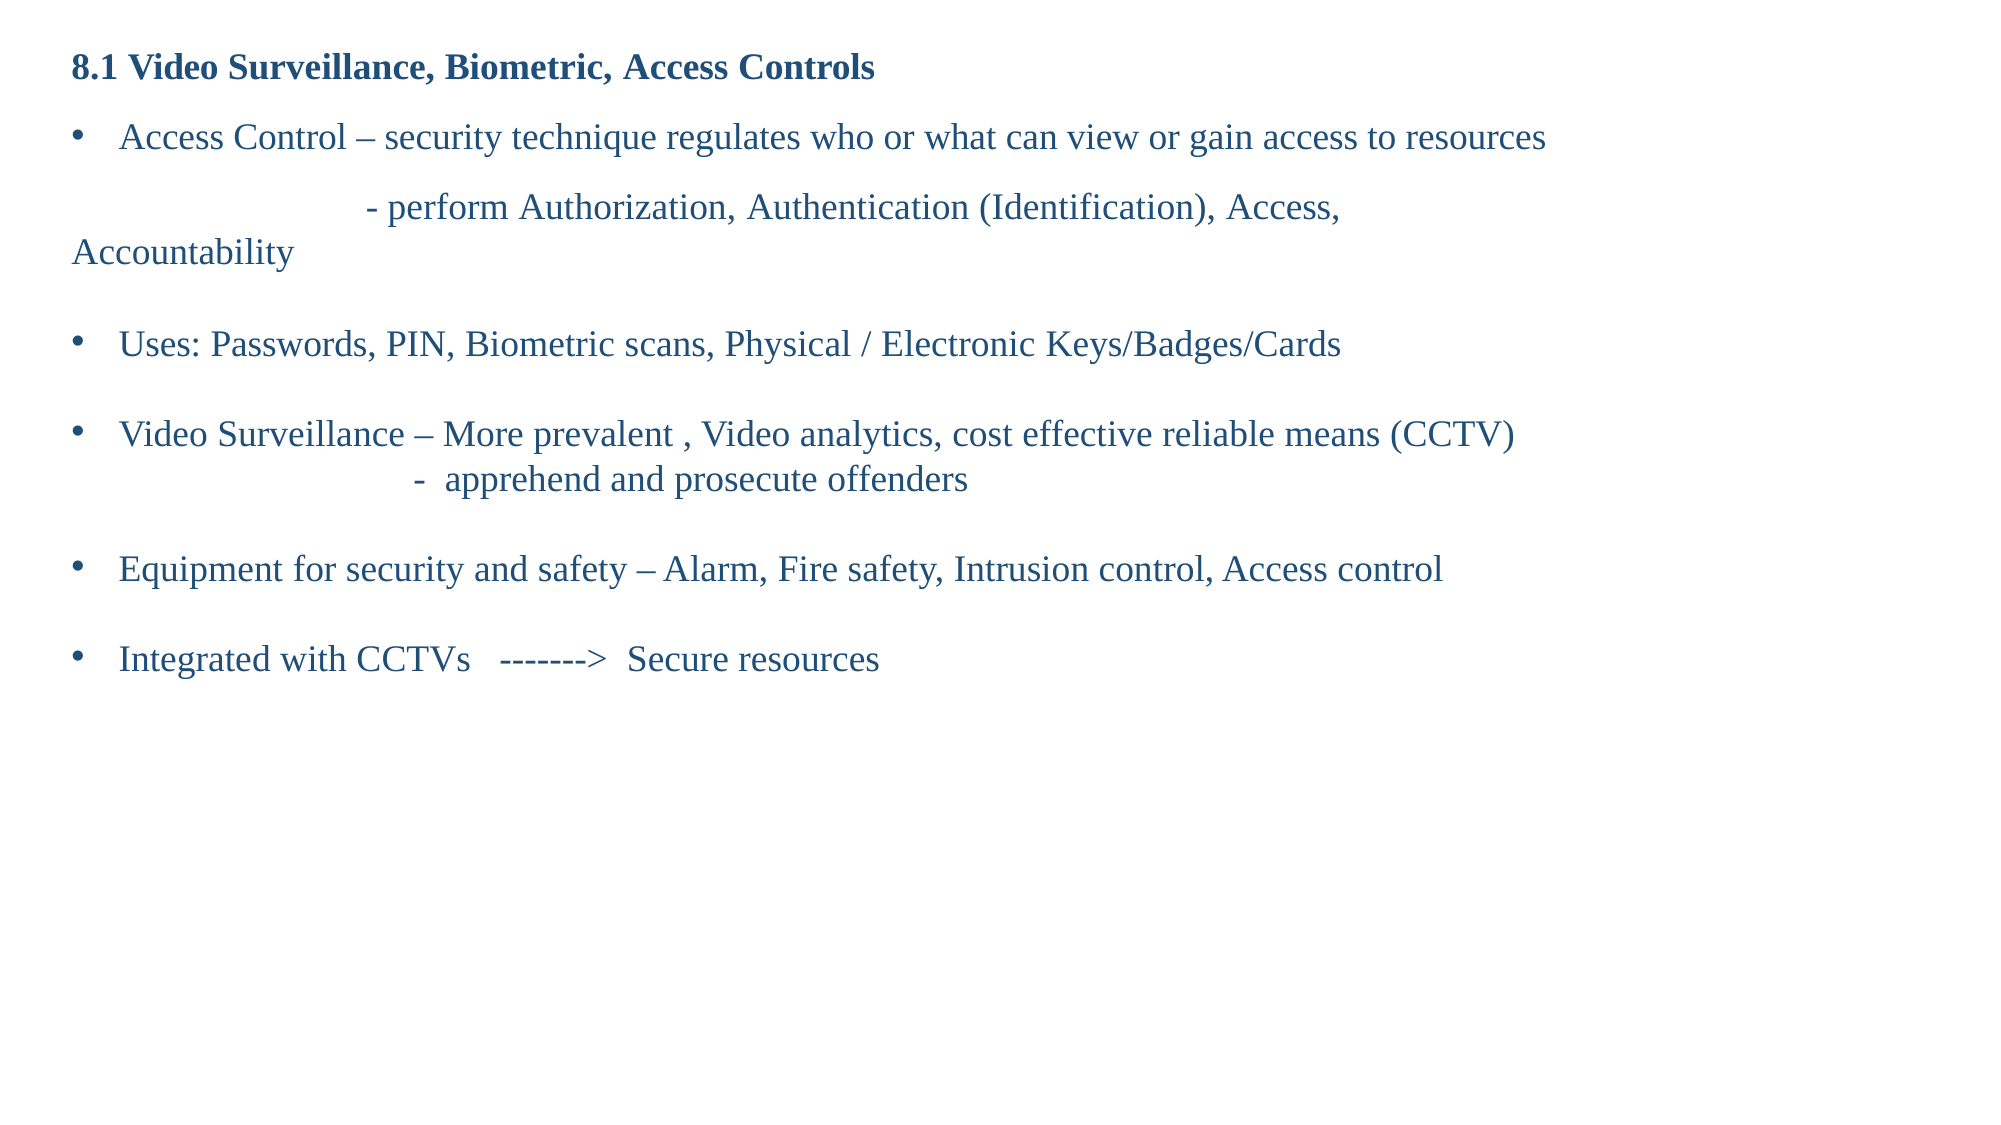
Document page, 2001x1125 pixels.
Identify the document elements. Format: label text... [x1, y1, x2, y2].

text_box 8.1 Video Surveillance, Biometric, Access Controls Access Control – security technique regulates who or what can view or gain access to resources - perform Authorization, Authentication (Identification), Access, Accountability Uses: Passwords, PIN, Biometric scans, Physical / Electronic Keys/Badges/Cards Video Surveillance – More prevalent , Video analytics, cost effective reliable means (CCTV) - apprehend and prosecute offenders Equipment for security and safety – Alarm, Fire safety, Intrusion control, Access control Integrated with CCTVs -------> Secure resources [69, 14, 1560, 726]
